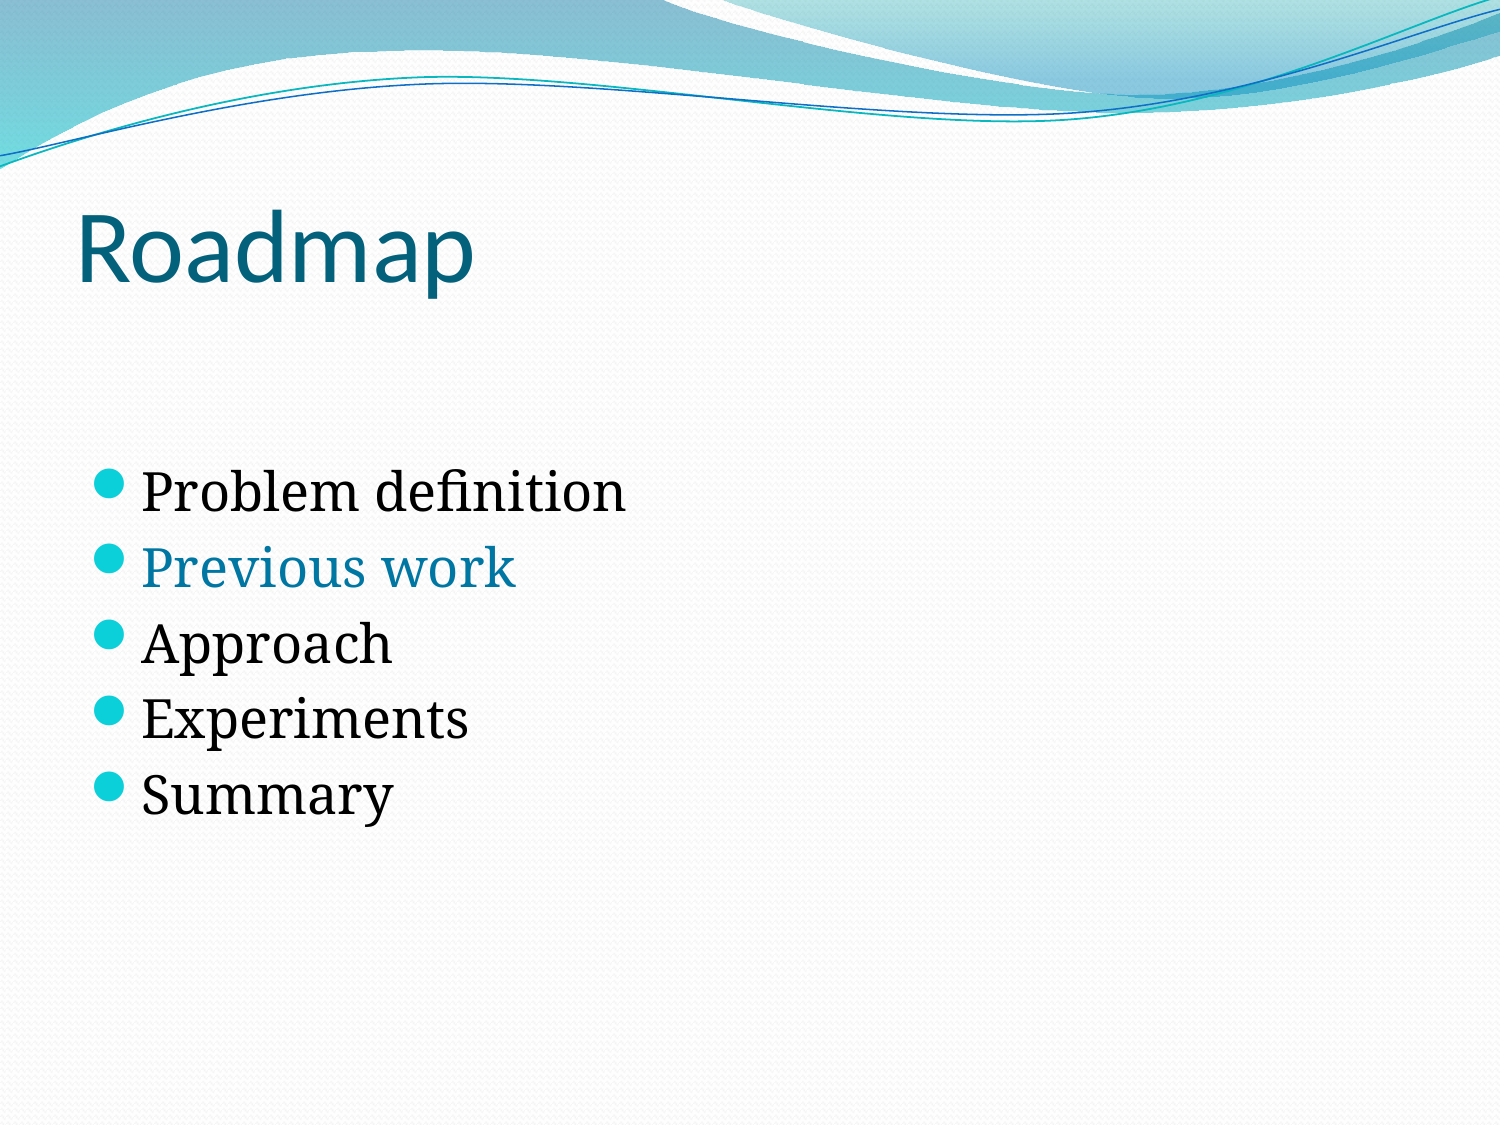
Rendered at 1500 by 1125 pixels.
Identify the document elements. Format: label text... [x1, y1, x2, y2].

title Roadmap [75, 115, 1425, 303]
list Problem definition Previous work Approach Experiments Summary [75, 450, 1425, 845]
